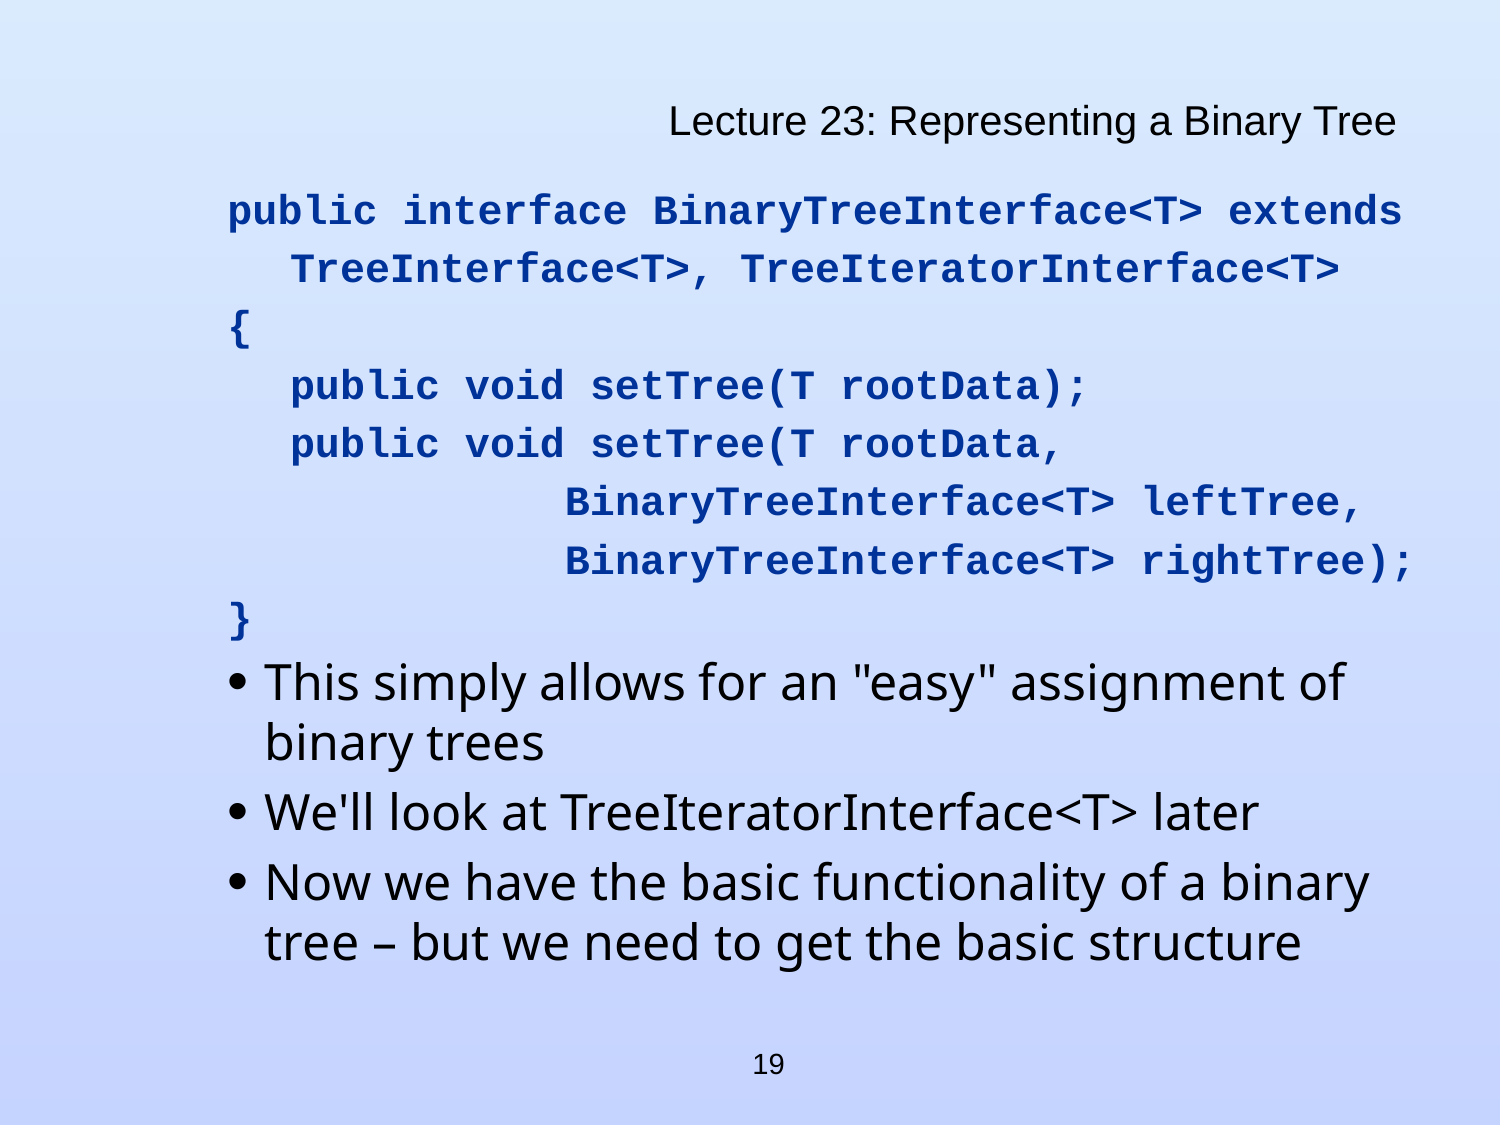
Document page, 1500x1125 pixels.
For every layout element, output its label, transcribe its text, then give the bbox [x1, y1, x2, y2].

title Lecture 23: Representing a Binary Tree [87, 99, 1413, 150]
list public interface BinaryTreeInterface<T> extends TreeInterface<T>, TreeIteratorInterface<T> { public void setTree(T rootData); public void setTree(T rootData, BinaryTreeInterface<T> leftTree, BinaryTreeInterface<T> rightTree); } This simply allows for an "easy" assignment of binary trees We'll look at TreeIteratorInterface<T> later Now we have the basic functionality of a binary tree – but we need to get the basic structure [62, 174, 1438, 1000]
slide_number 19 [612, 1024, 926, 1101]
